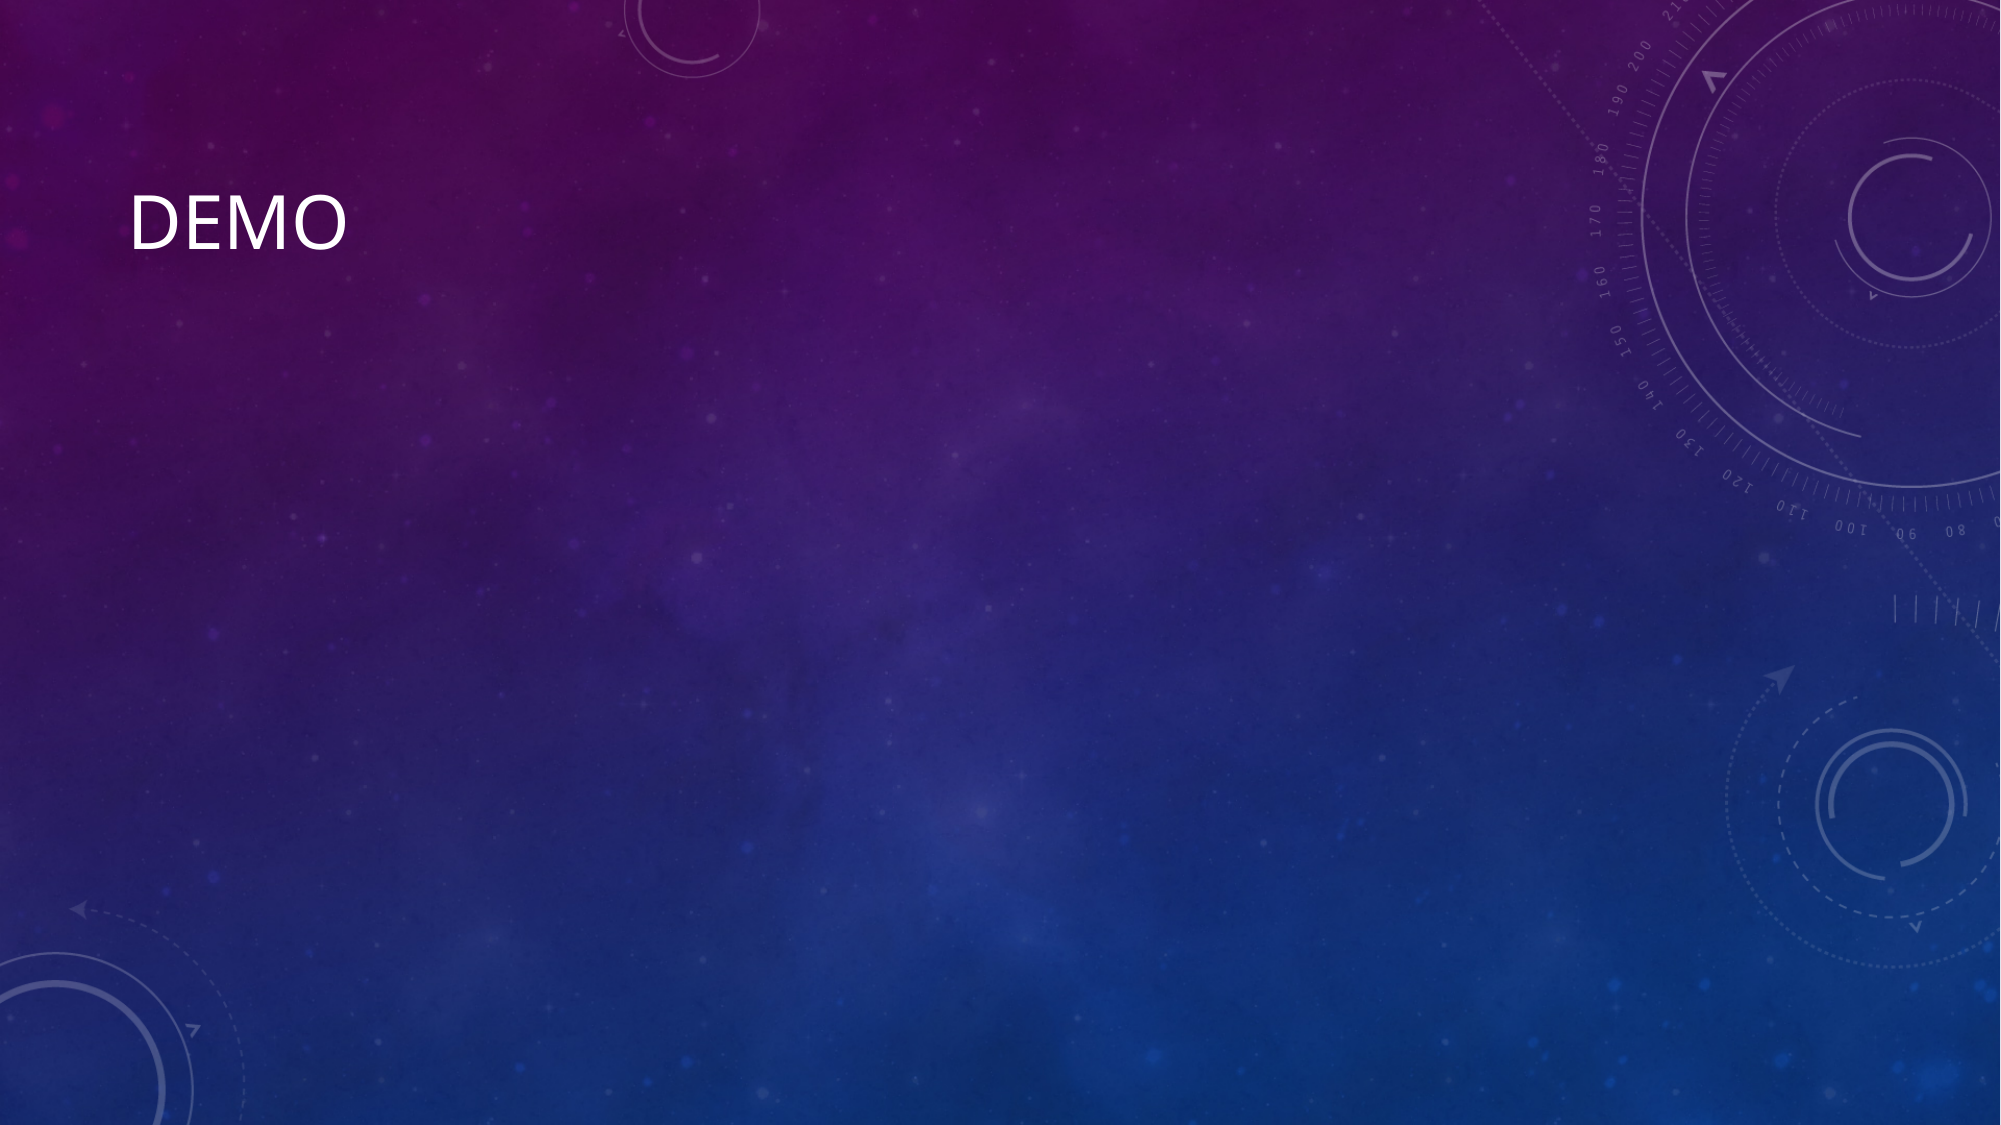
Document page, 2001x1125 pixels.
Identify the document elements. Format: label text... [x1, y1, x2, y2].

picture [0, 0, 2001, 1125]
title Demo [112, 99, 1775, 339]
